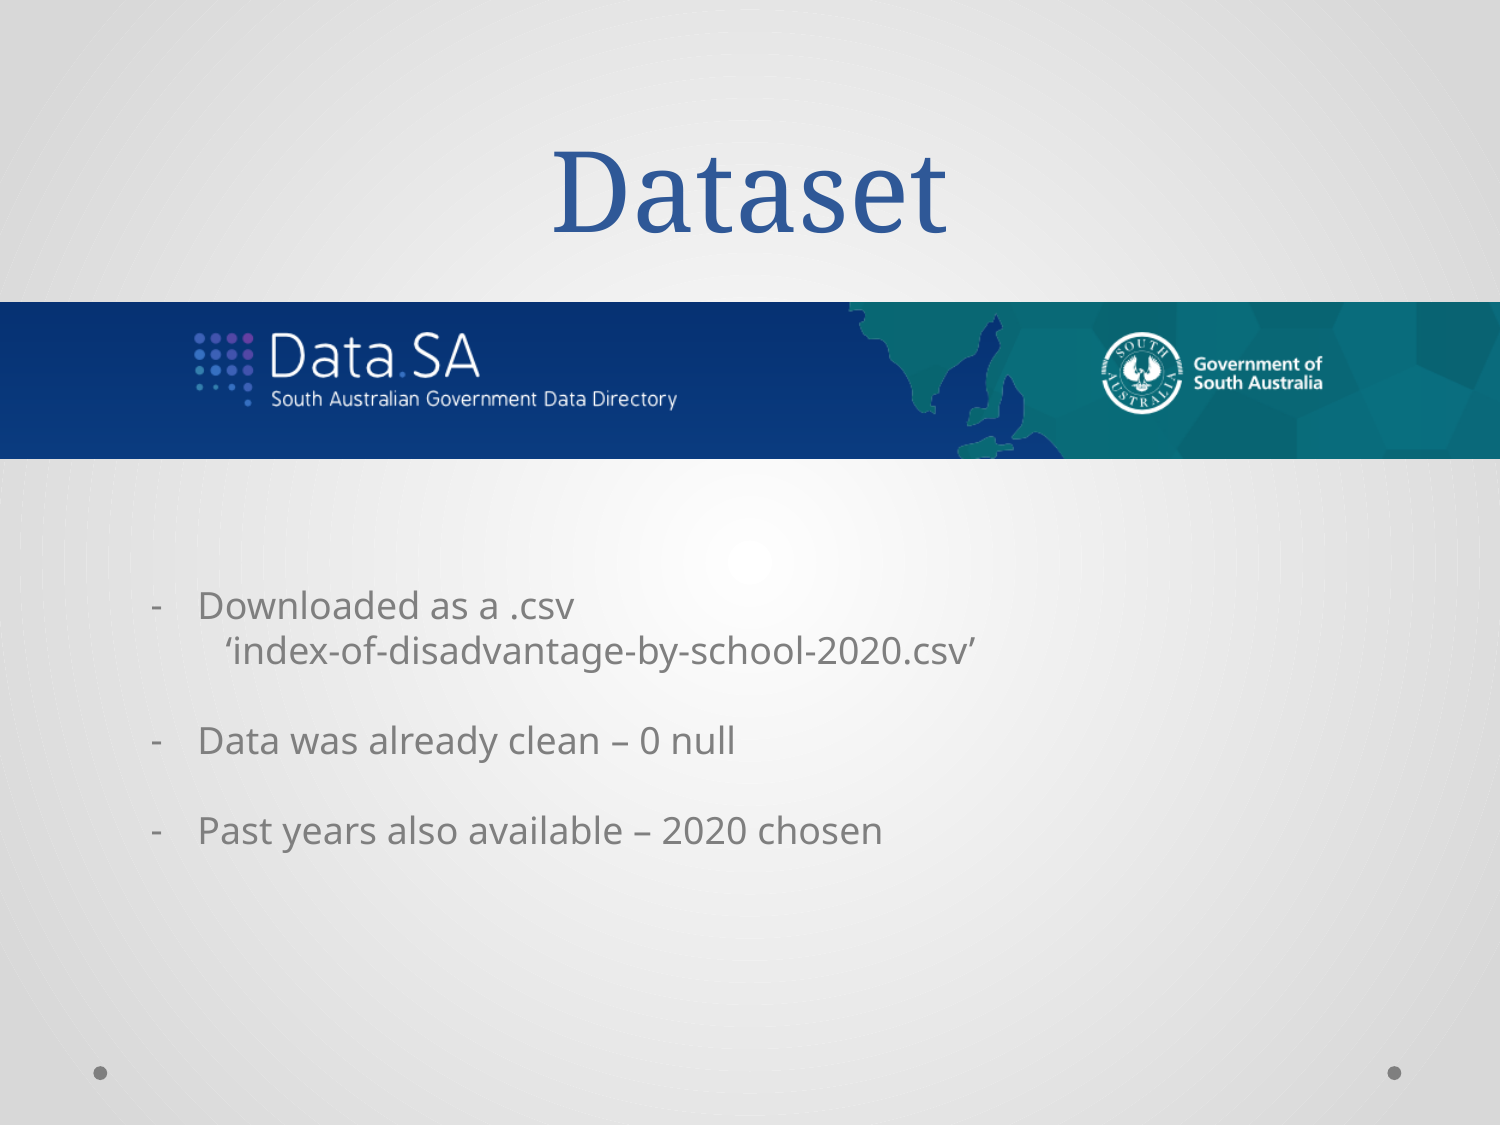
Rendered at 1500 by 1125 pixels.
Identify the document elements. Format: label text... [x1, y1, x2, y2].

picture [0, 302, 1500, 459]
title Dataset [75, 0, 1425, 263]
text_box Downloaded as a .csv ‘index-of-disadvantage-by-school-2020.csv’ Data was already clean – 0 null Past years also available – 2020 chosen [135, 574, 1365, 860]
